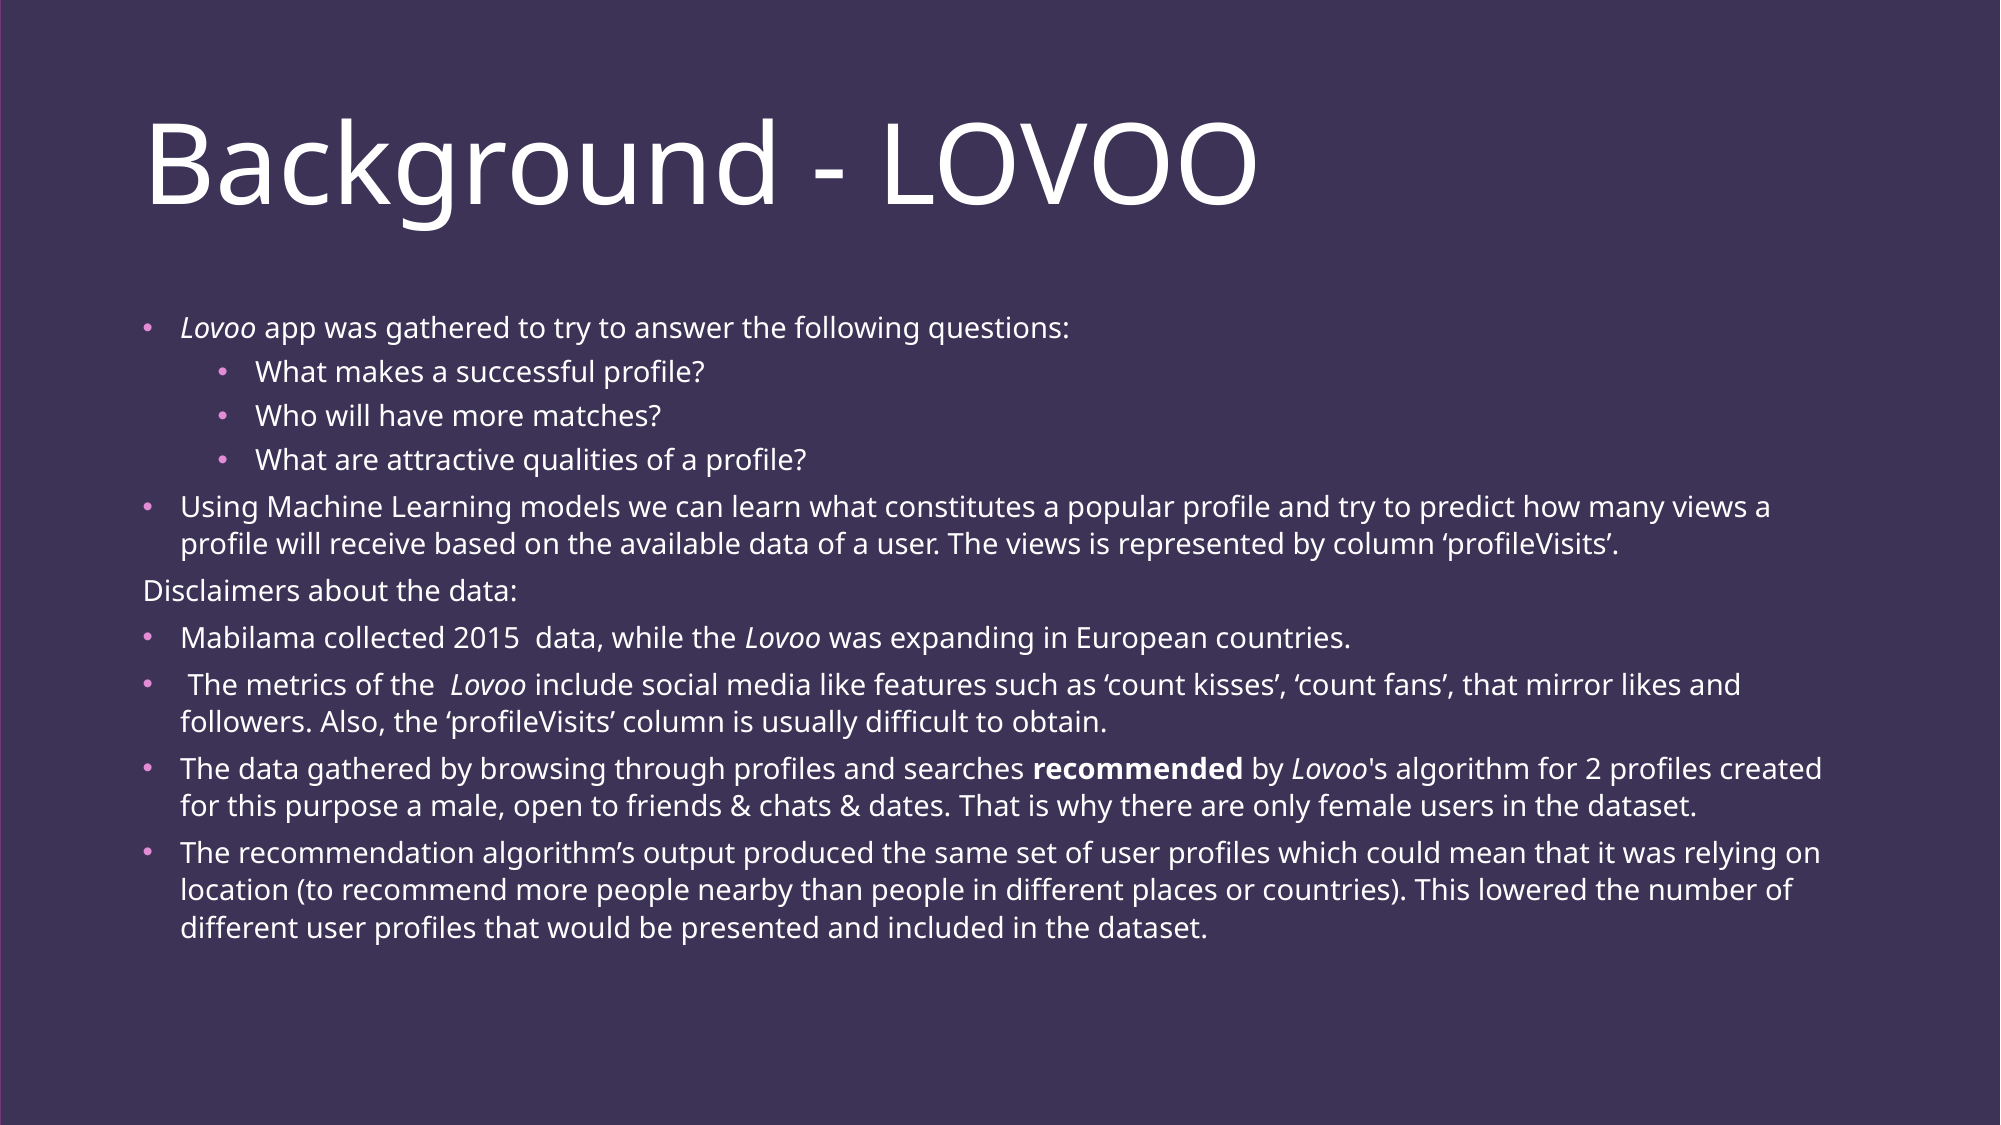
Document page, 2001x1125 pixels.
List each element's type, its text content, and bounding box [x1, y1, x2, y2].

list Lovoo app was gathered to try to answer the following questions: What makes a successful profile? Who will have more matches? What are attractive qualities of a profile? Using Machine Learning models we can learn what constitutes a popular profile and try to predict how many views a profile will receive based on the available data of a user. The views is represented by column ‘profileVisits’. Disclaimers about the data: Mabilama collected 2015 data, while the Lovoo was expanding in European countries. The metrics of the Lovoo include social media like features such as ‘count kisses’, ‘count fans’, that mirror likes and followers. Also, the ‘profileVisits’ column is usually difficult to obtain. The data gathered by browsing through profiles and searches recommended by Lovoo's algorithm for 2 profiles created for this purpose a male, open to friends & chats & dates. That is why there are only female users in the dataset. The recommendation algorithm’s output produced the same set of user profiles which could mean that it was relying on location (to recommend more people nearby than people in different places or countries). This lowered the number of different user profiles that would be presented and included in the dataset. [127, 299, 1873, 1014]
title Background - LOVOO [127, 59, 1873, 278]
